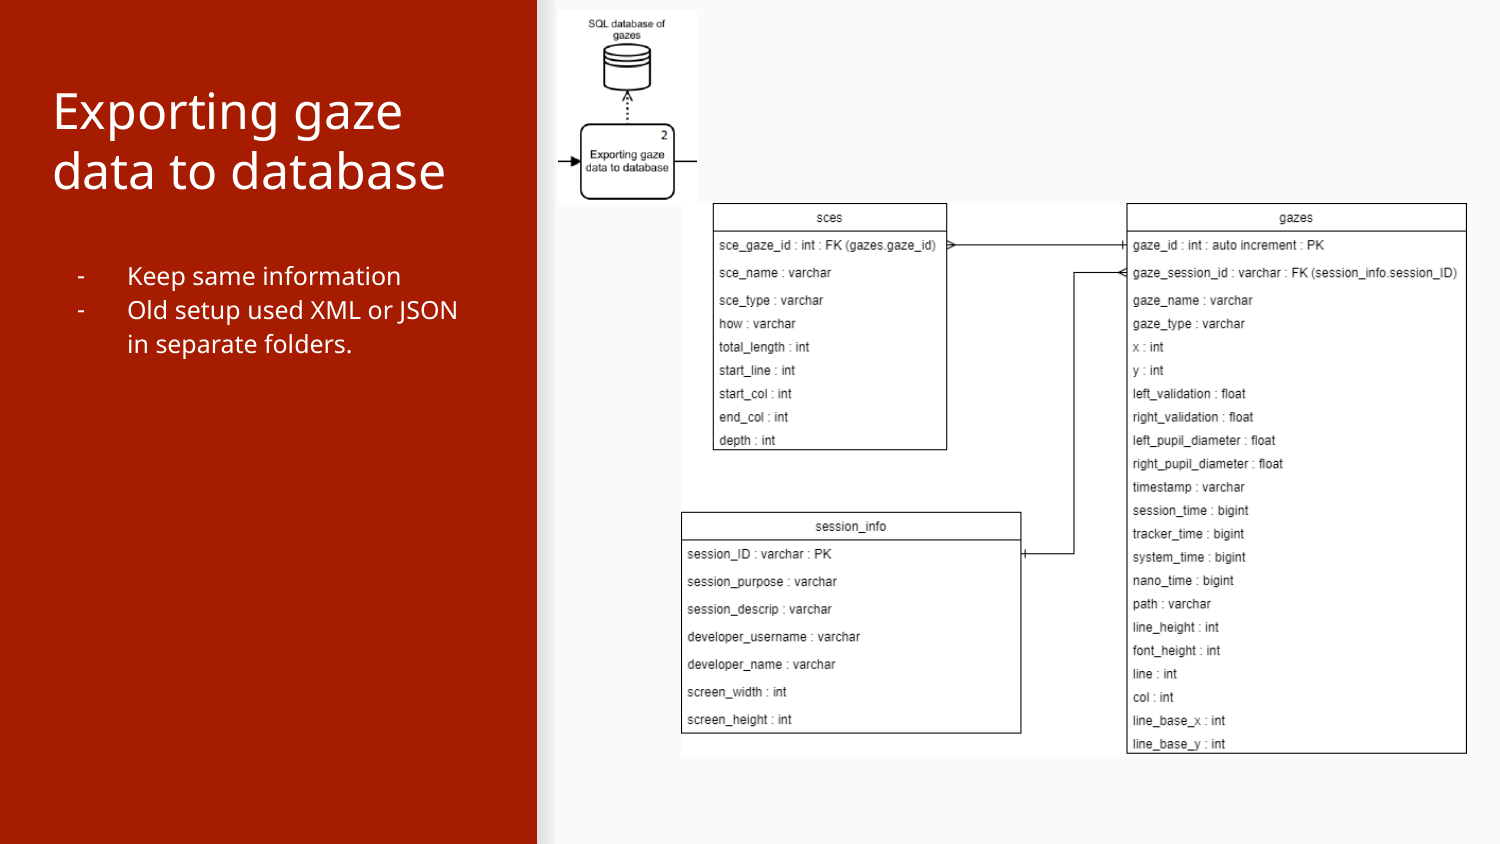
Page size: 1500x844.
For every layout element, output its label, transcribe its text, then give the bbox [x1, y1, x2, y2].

list Keep same information Old setup used XML or JSON in separate folders. [37, 240, 498, 760]
title Exporting gaze data to database [37, 58, 498, 216]
picture [557, 10, 1468, 758]
